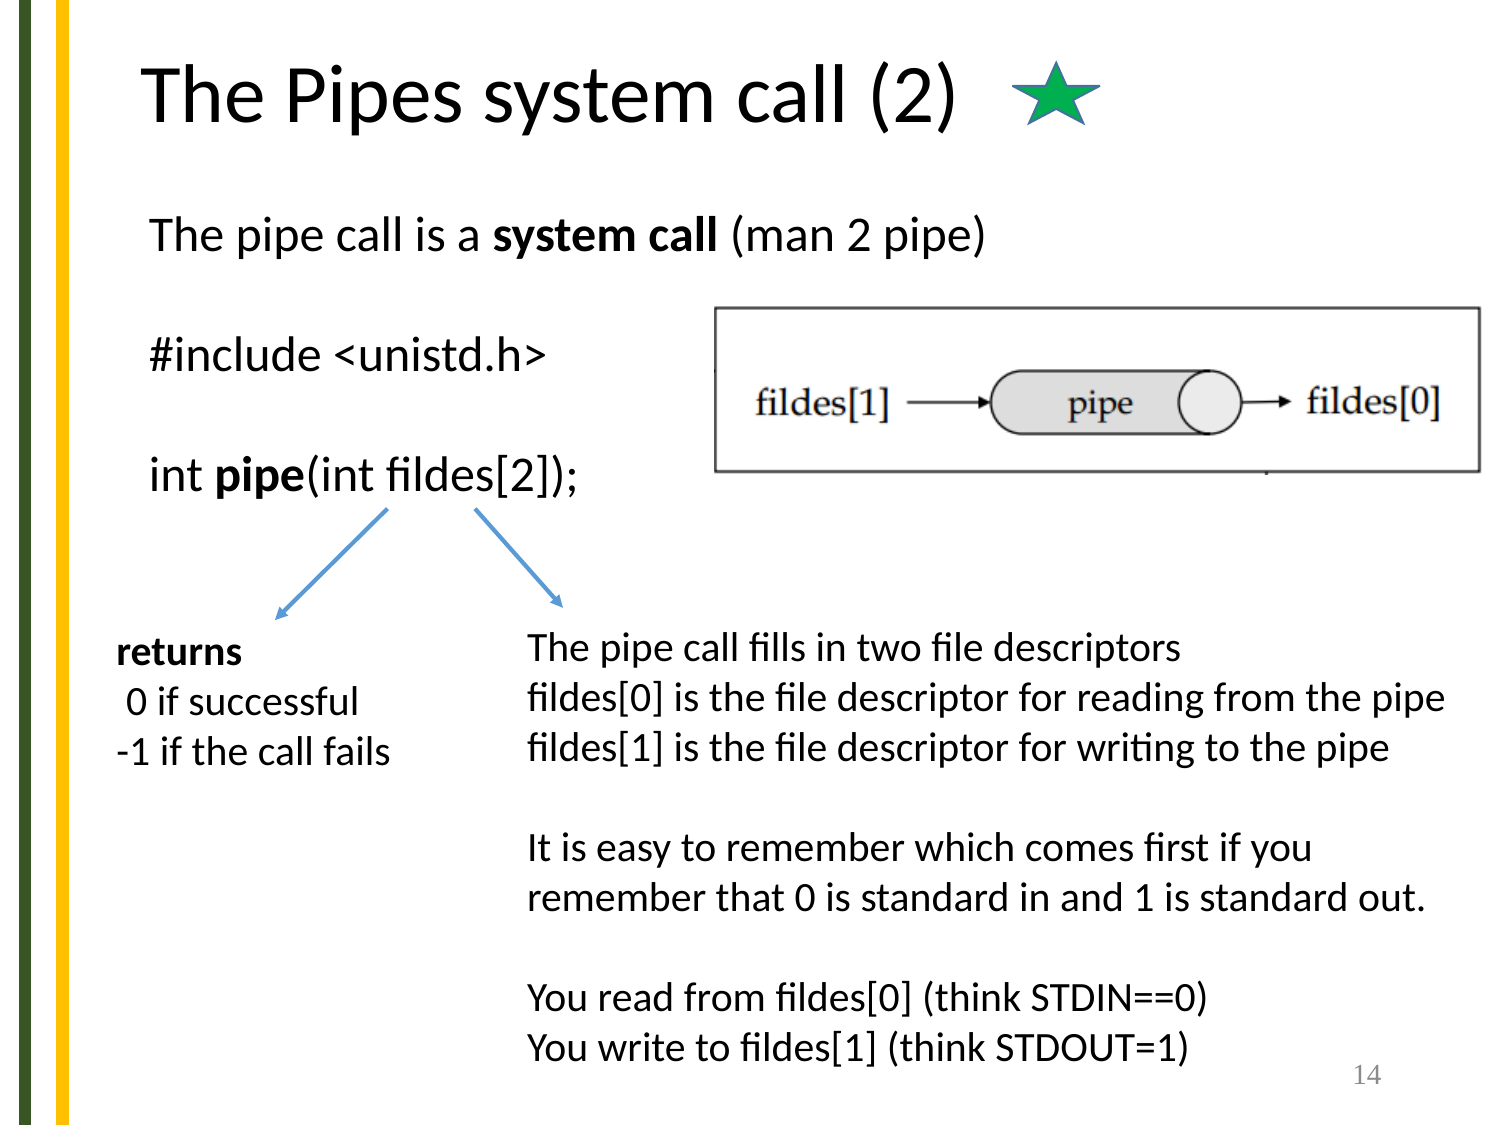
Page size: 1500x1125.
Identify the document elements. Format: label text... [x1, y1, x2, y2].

text_box [474, 508, 563, 608]
text_box The pipe call fills in two file descriptors fildes[0] is the file descriptor for reading from the pipe fildes[1] is the file descriptor for writing to the pipe It is easy to remember which comes first if you remember that 0 is standard in and 1 is standard out. You read from fildes[0] (think STDIN==0) You write to fildes[1] (think STDOUT=1) [512, 612, 1500, 1078]
picture [714, 302, 1486, 475]
slide_number 14 [1059, 1042, 1397, 1103]
text_box [1011, 60, 1101, 126]
text_box [274, 508, 388, 621]
text_box returns 0 if successful -1 if the call fails [101, 616, 406, 782]
title The Pipes system call (2) [125, 2, 1100, 190]
text_box The pipe call is a system call (man 2 pipe) #include <unistd.h> int pipe(int fildes[2]); [134, 194, 1003, 509]
